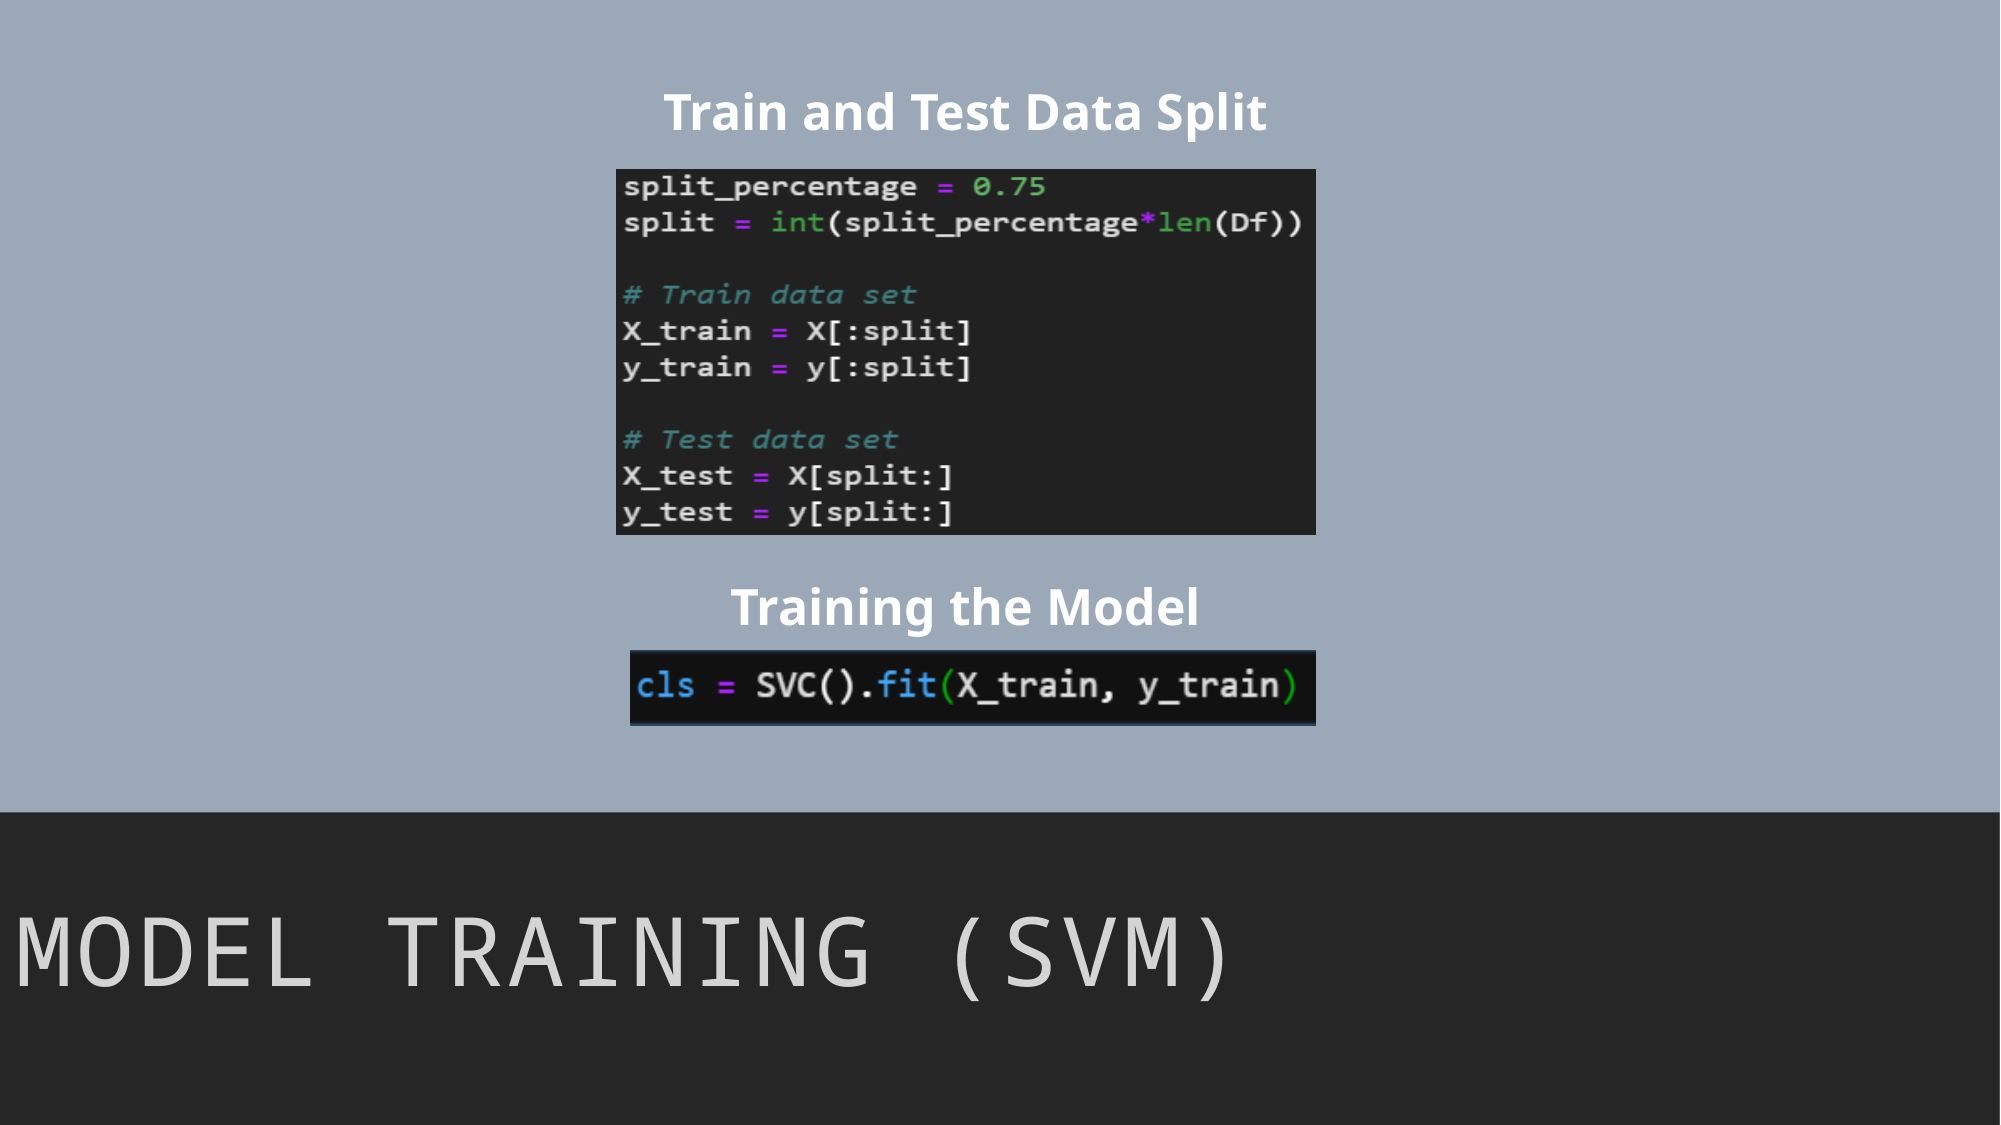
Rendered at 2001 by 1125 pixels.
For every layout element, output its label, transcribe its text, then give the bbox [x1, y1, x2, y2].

picture [629, 649, 1316, 727]
text_box Train and Test Data Split [504, 73, 1428, 149]
text_box Training the Model [715, 568, 1217, 644]
picture [615, 168, 1316, 535]
text_box [39, 28, 2000, 813]
text_box [0, 811, 2000, 1125]
text_box [0, 0, 2000, 811]
subtitle Model Training (SVM) [0, 871, 1514, 1060]
